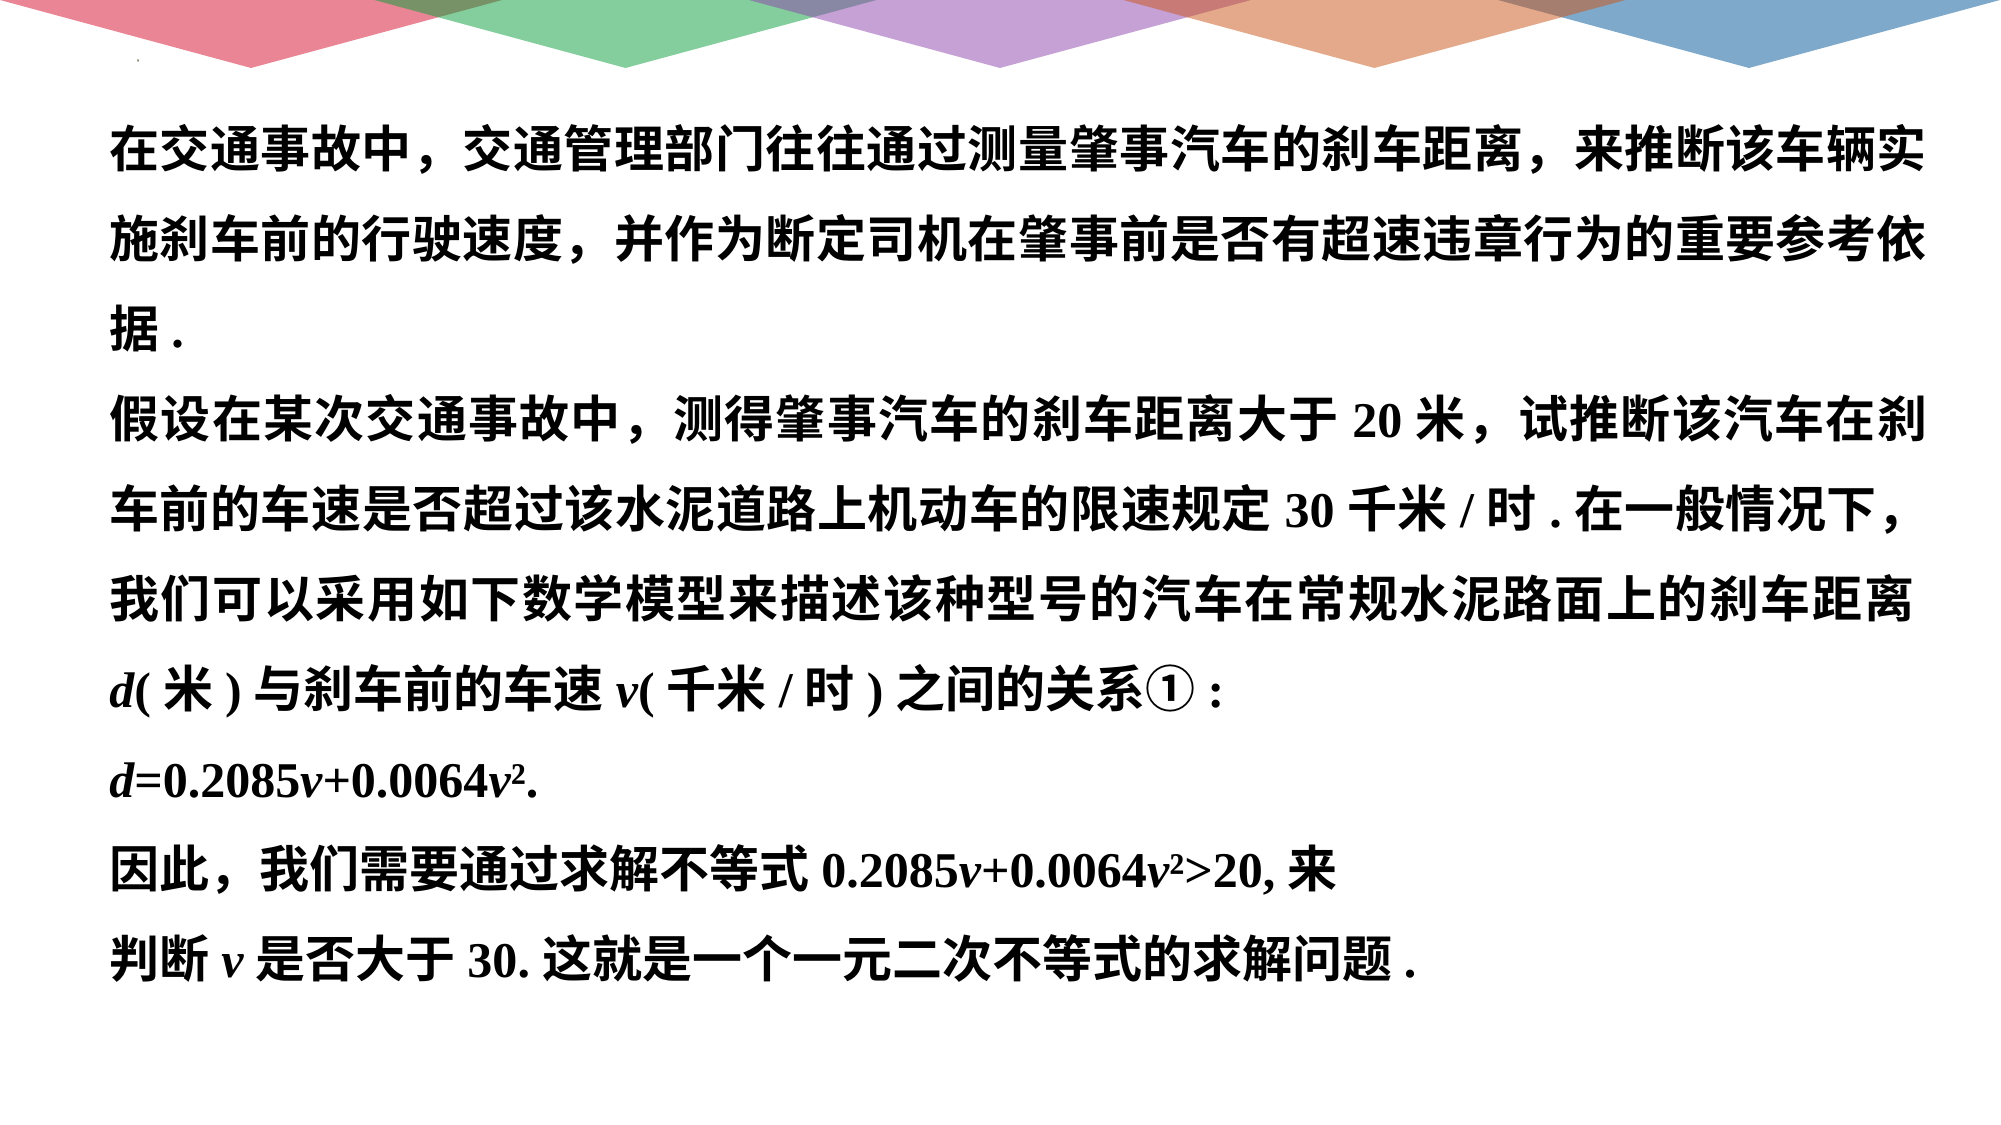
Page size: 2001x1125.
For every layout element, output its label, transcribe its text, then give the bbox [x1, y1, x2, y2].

text_box 在交通事故中，交通管理部门往往通过测量肇事汽车的刹车距离，来推断该车辆实施刹车前的行驶速度，并作为断定司机在肇事前是否有超速违章行为的重要参考依据. 假设在某次交通事故中，测得肇事汽车的刹车距离大于20米，试推断该汽车在刹车前的车速是否超过该水泥道路上机动车的限速规定30千米/时.在一般情况下，我们可以采用如下数学模型来描述该种型号的汽车在常规水泥路面上的刹车距离d(米)与刹车前的车速v(千米/时)之间的关系①: d=0.2085v+0.0064v². 因此，我们需要通过求解不等式0.2085v+0.0064v²>20,来 判断v是否大于30.这就是一个一元二次不等式的求解问题. [94, 80, 1943, 995]
text_box [748, 0, 1186, 68]
text_box [1123, 0, 1626, 68]
text_box [1563, 0, 2000, 68]
text_box [374, 0, 811, 68]
text_box [0, 0, 437, 68]
